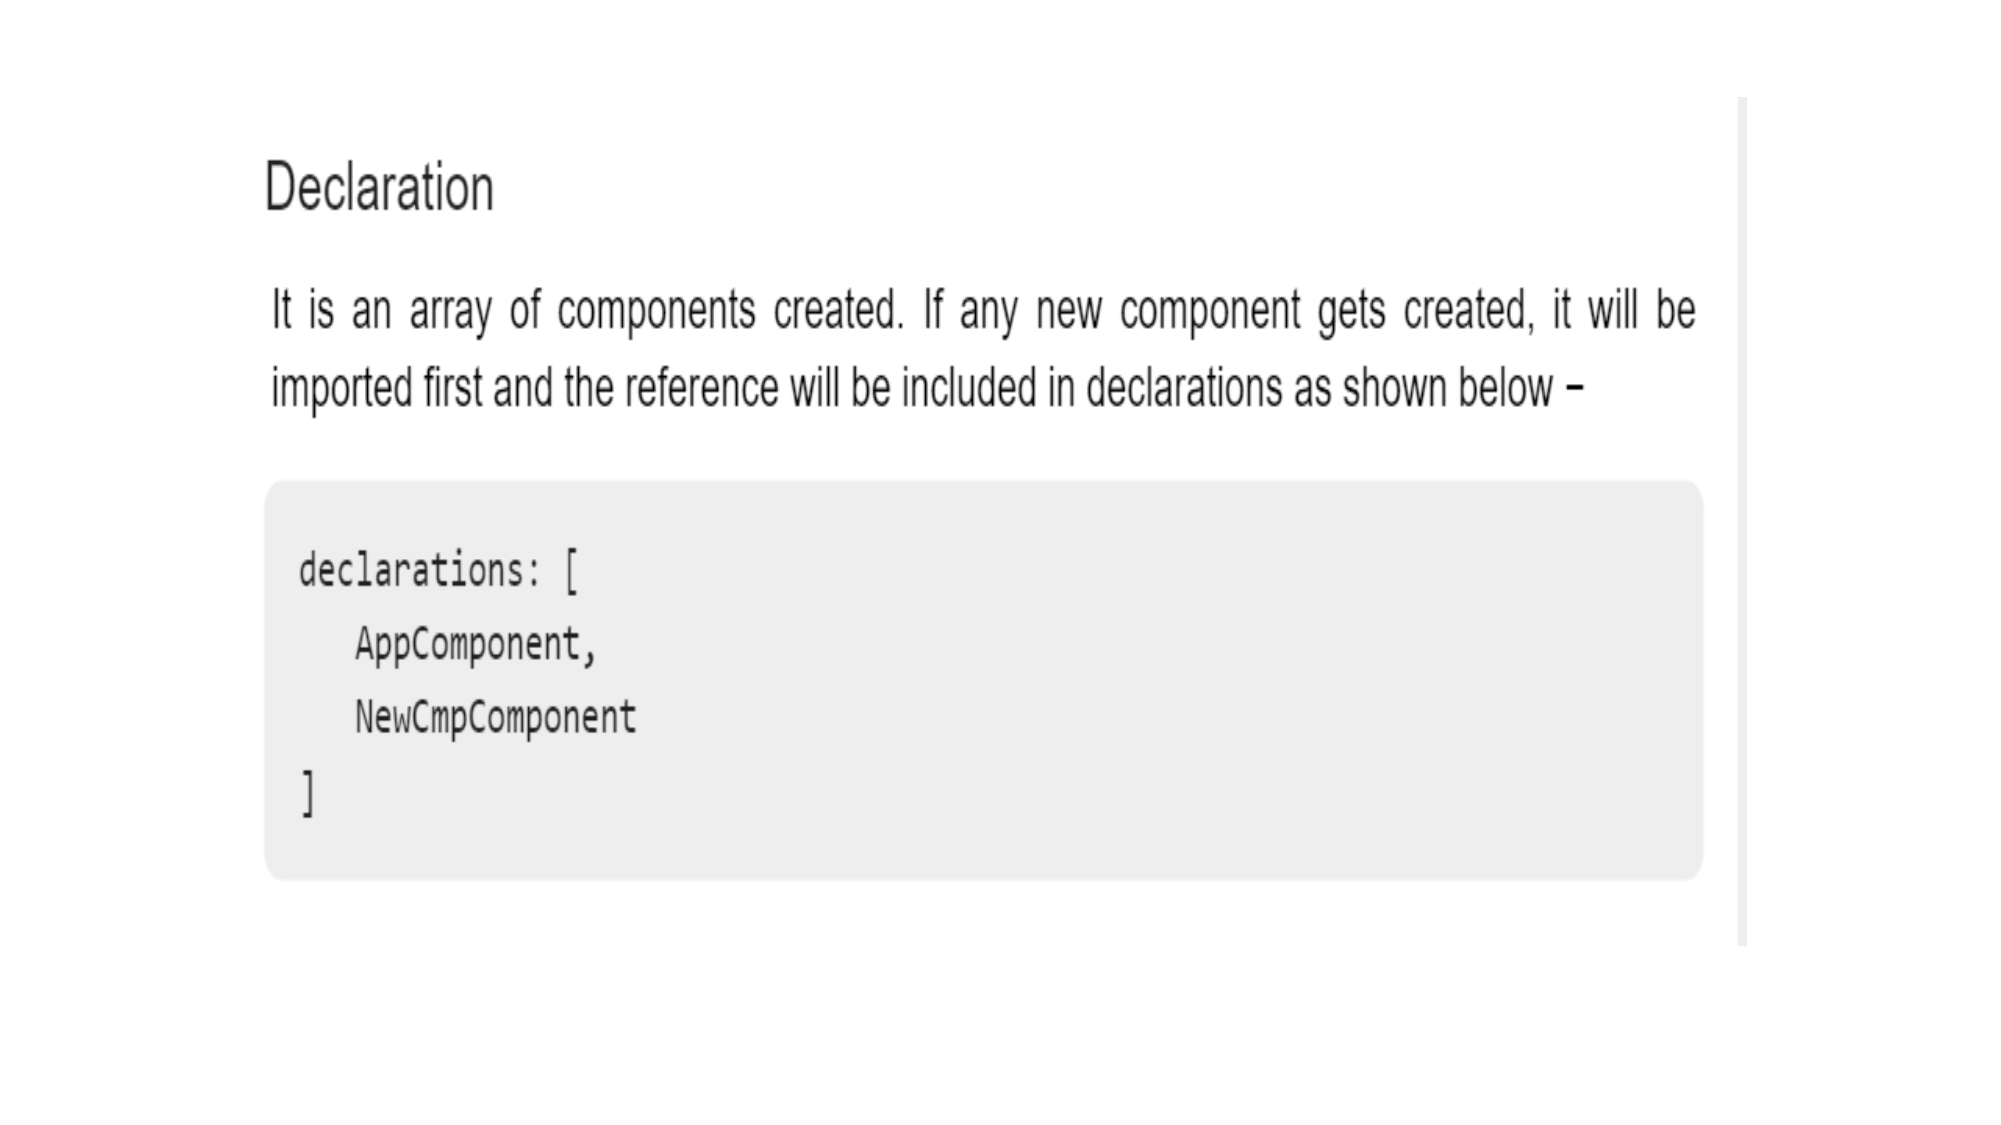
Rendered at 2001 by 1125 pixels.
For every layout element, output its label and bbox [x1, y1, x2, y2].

picture [253, 97, 1747, 946]
